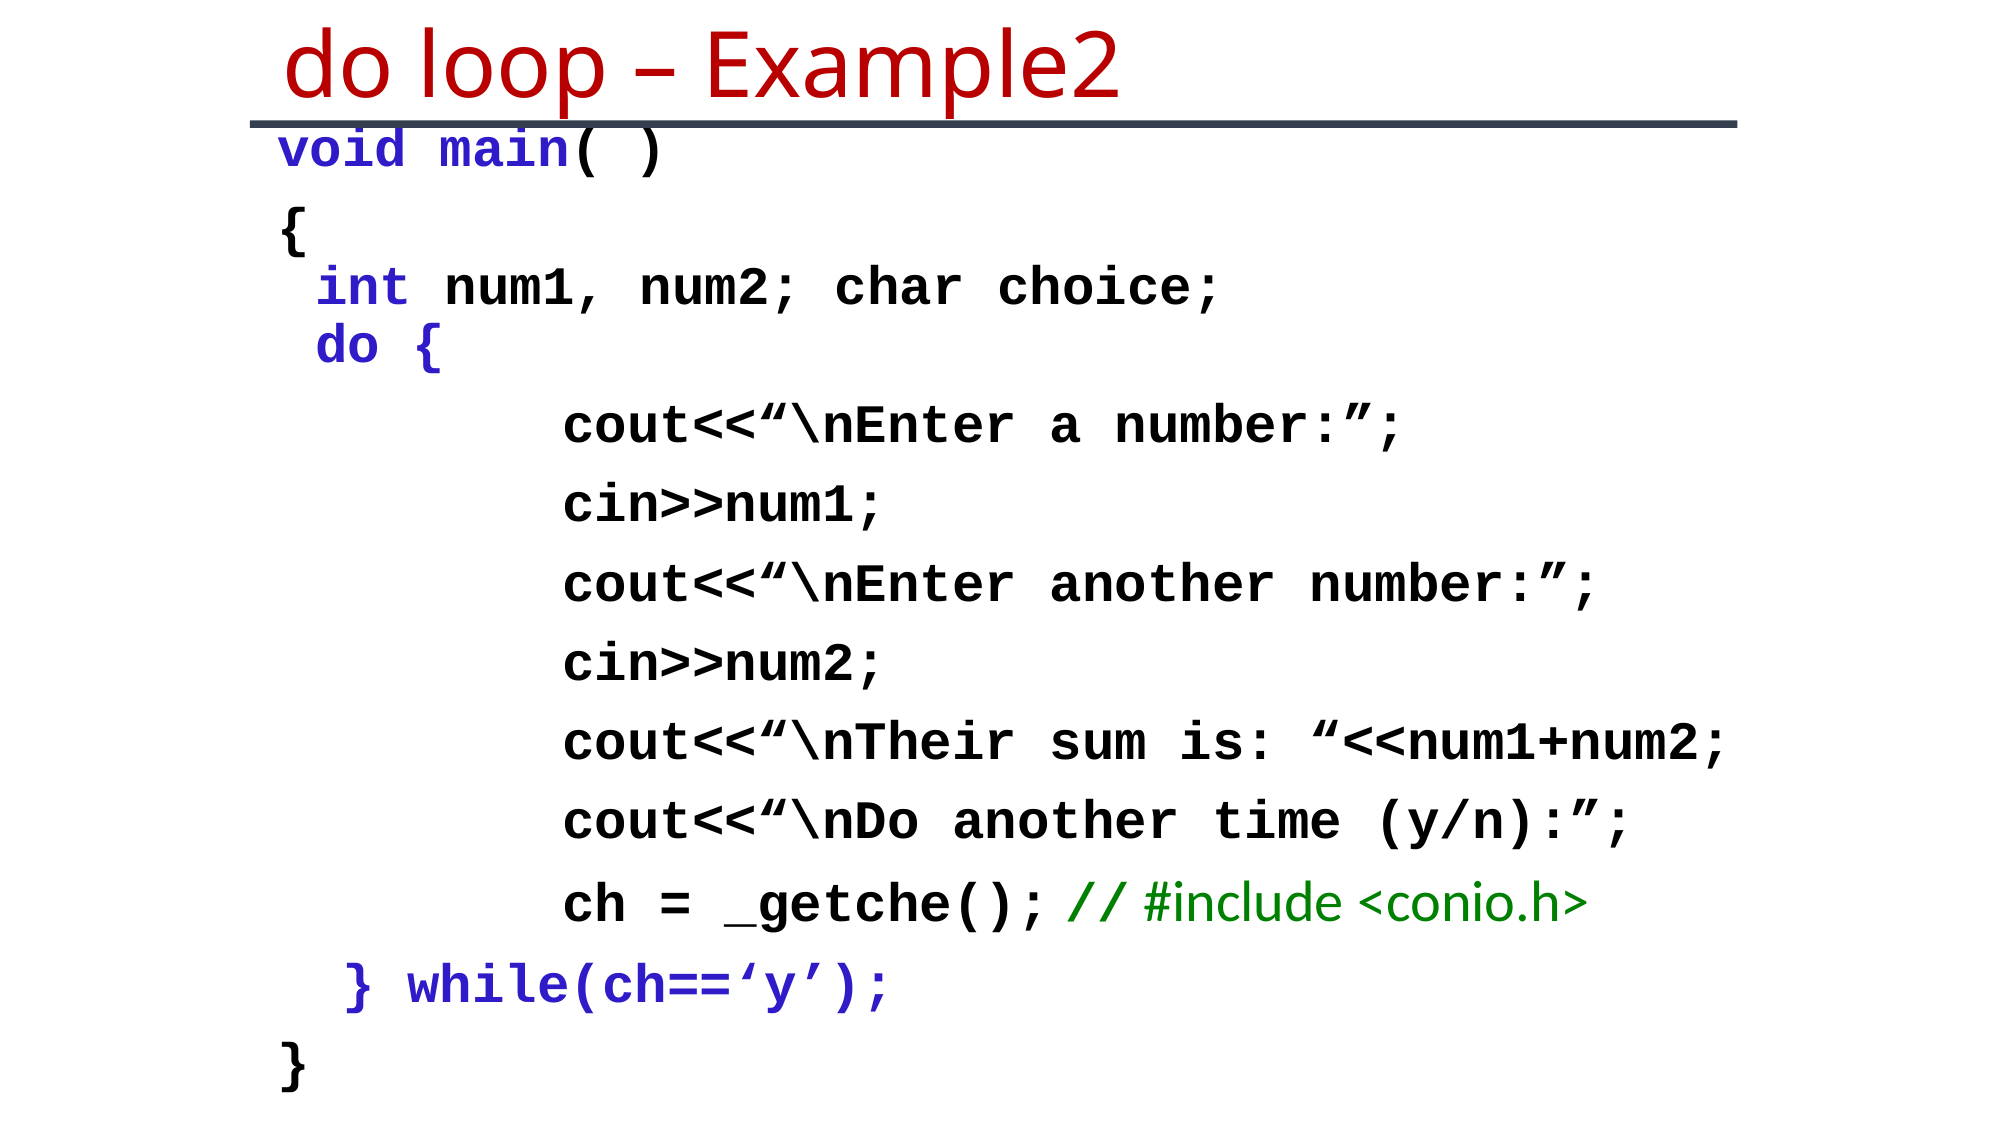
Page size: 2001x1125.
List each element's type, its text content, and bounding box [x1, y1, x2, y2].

text_box [249, 119, 1738, 129]
title do loop – Example2 [267, 8, 1750, 112]
list void main( ) { int num1, num2; char choice; do { cout<<“\nEnter a number:”; cin>>num1; cout<<“\nEnter another number:”; cin>>num2; cout<<“\nTheir sum is: “<<num1+num2; cout<<“\nDo another time (y/n):”; ch = _getche(); // #include <conio.h> } while(ch==‘y’); } [262, 112, 1750, 1113]
